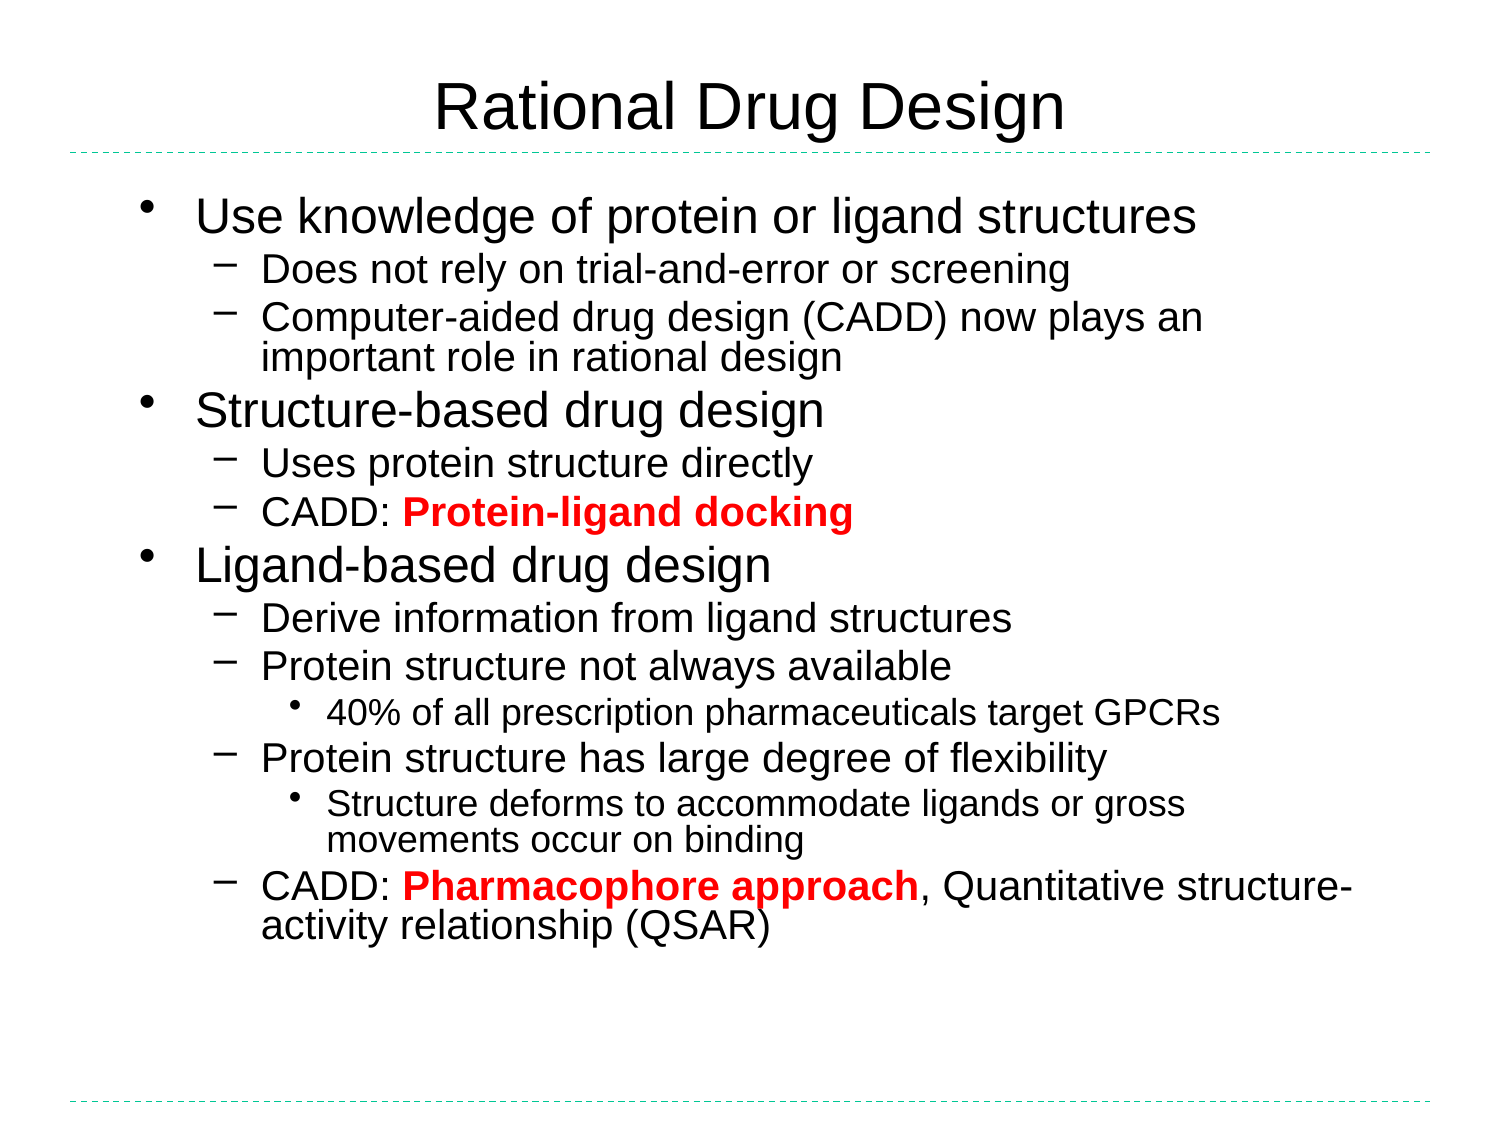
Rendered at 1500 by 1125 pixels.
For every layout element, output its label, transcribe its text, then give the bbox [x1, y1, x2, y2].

list Use knowledge of protein or ligand structures Does not rely on trial-and-error or screening Computer-aided drug design (CADD) now plays an important role in rational design Structure-based drug design Uses protein structure directly CADD: Protein-ligand docking Ligand-based drug design Derive information from ligand structures Protein structure not always available 40% of all prescription pharmaceuticals target GPCRs Protein structure has large degree of flexibility Structure deforms to accommodate ligands or gross movements occur on binding CADD: Pharmacophore approach, Quantitative structure-activity relationship (QSAR) [123, 187, 1400, 1083]
title Rational Drug Design [112, 52, 1388, 153]
